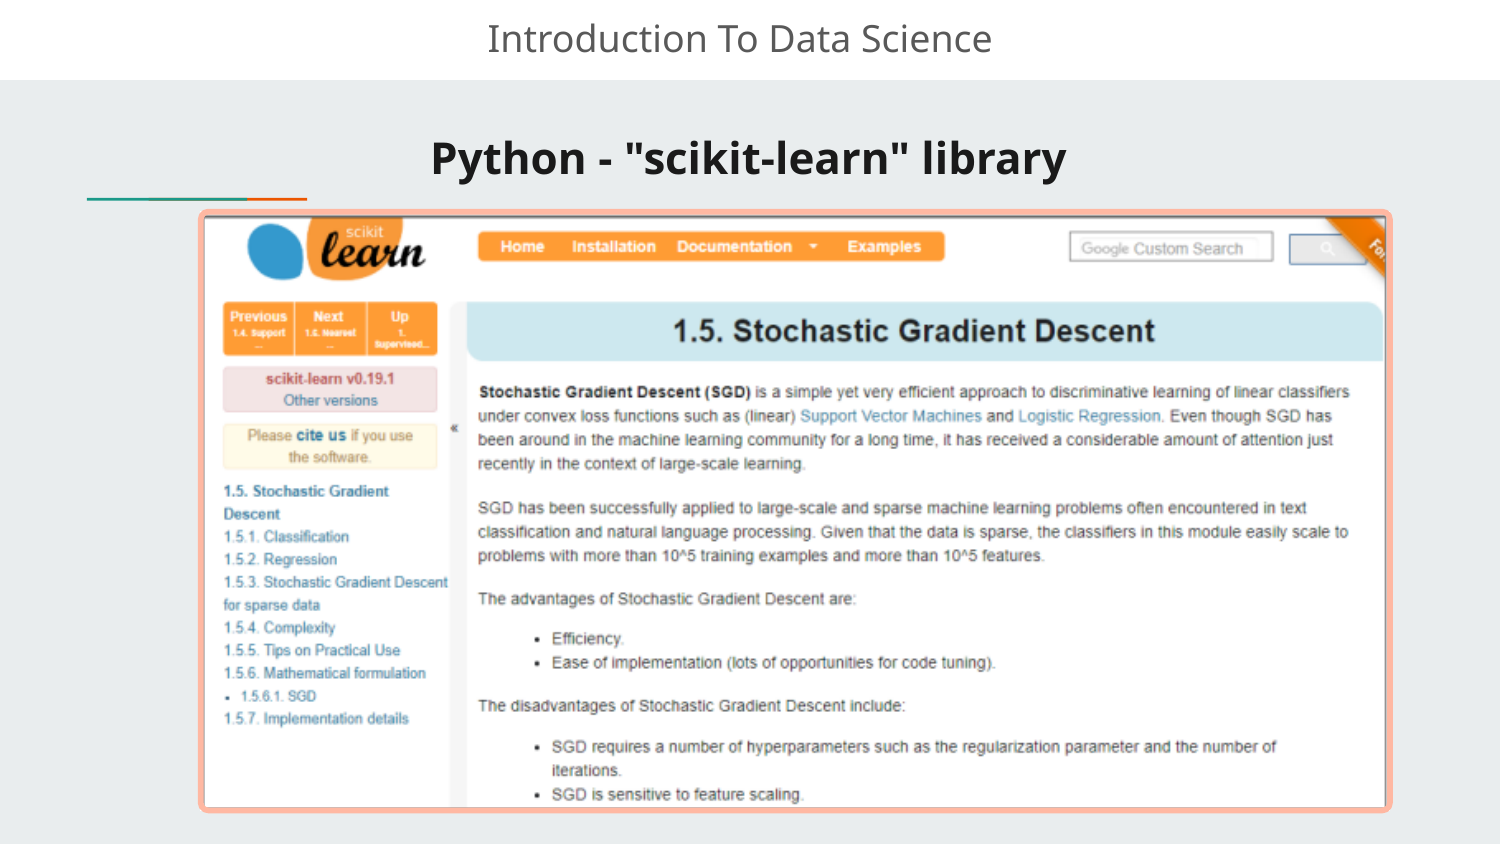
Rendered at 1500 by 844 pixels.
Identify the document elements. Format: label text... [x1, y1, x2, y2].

subtitle Introduction To Data Science [462, 0, 1019, 116]
picture [200, 211, 1391, 811]
title Python - "scikit-learn" library [415, 115, 1085, 209]
